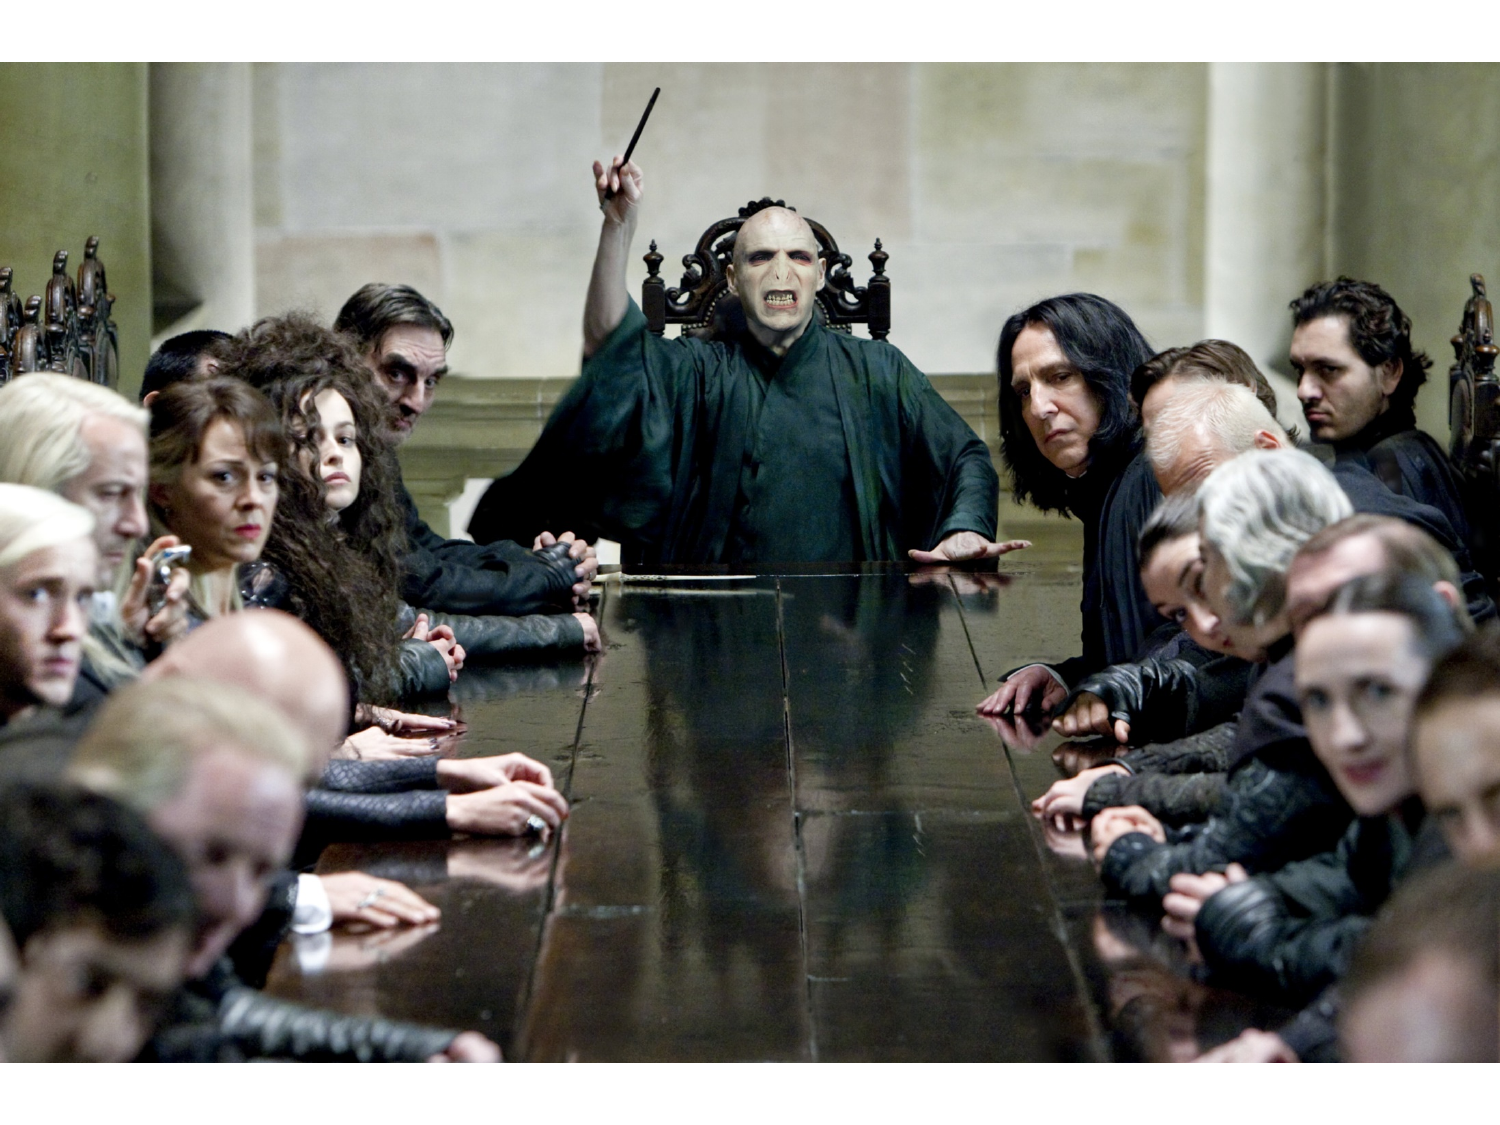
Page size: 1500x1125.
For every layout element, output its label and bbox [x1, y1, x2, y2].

picture [0, 62, 1500, 1063]
